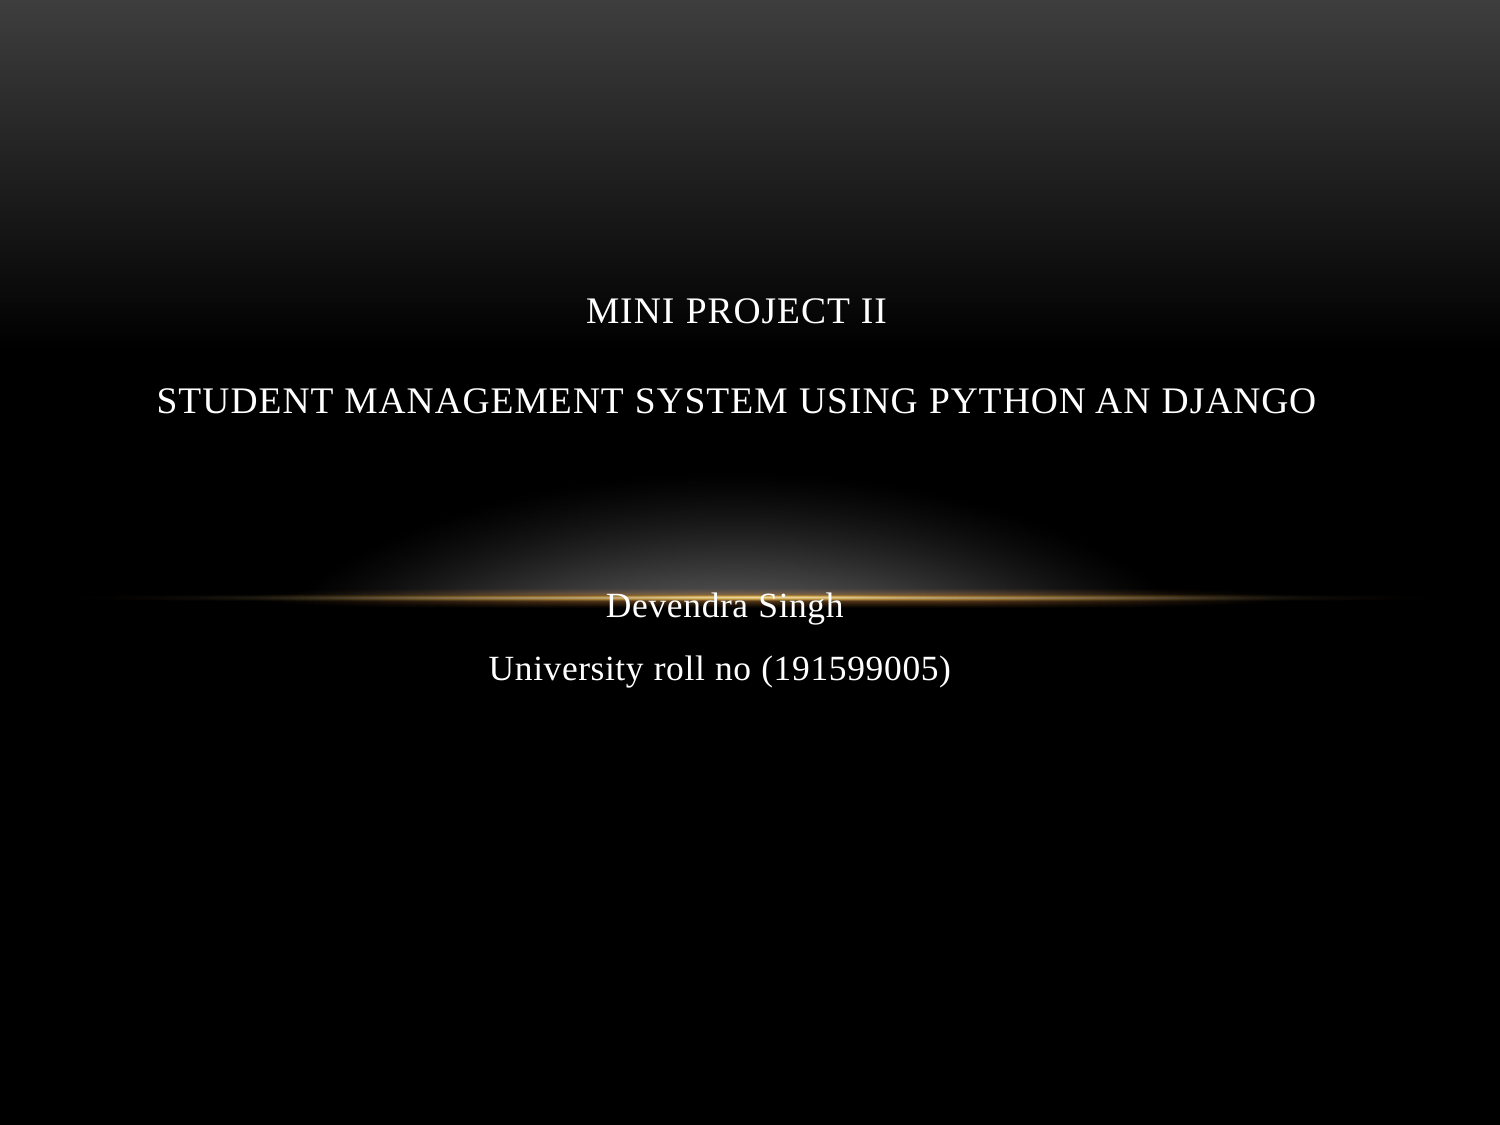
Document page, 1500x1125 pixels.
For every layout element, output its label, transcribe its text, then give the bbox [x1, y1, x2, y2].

picture [0, 0, 1500, 750]
subtitle Devendra Singh University roll no (191599005) [200, 575, 1250, 863]
title mINI proJEct II Student management system using python an django [99, 187, 1375, 429]
